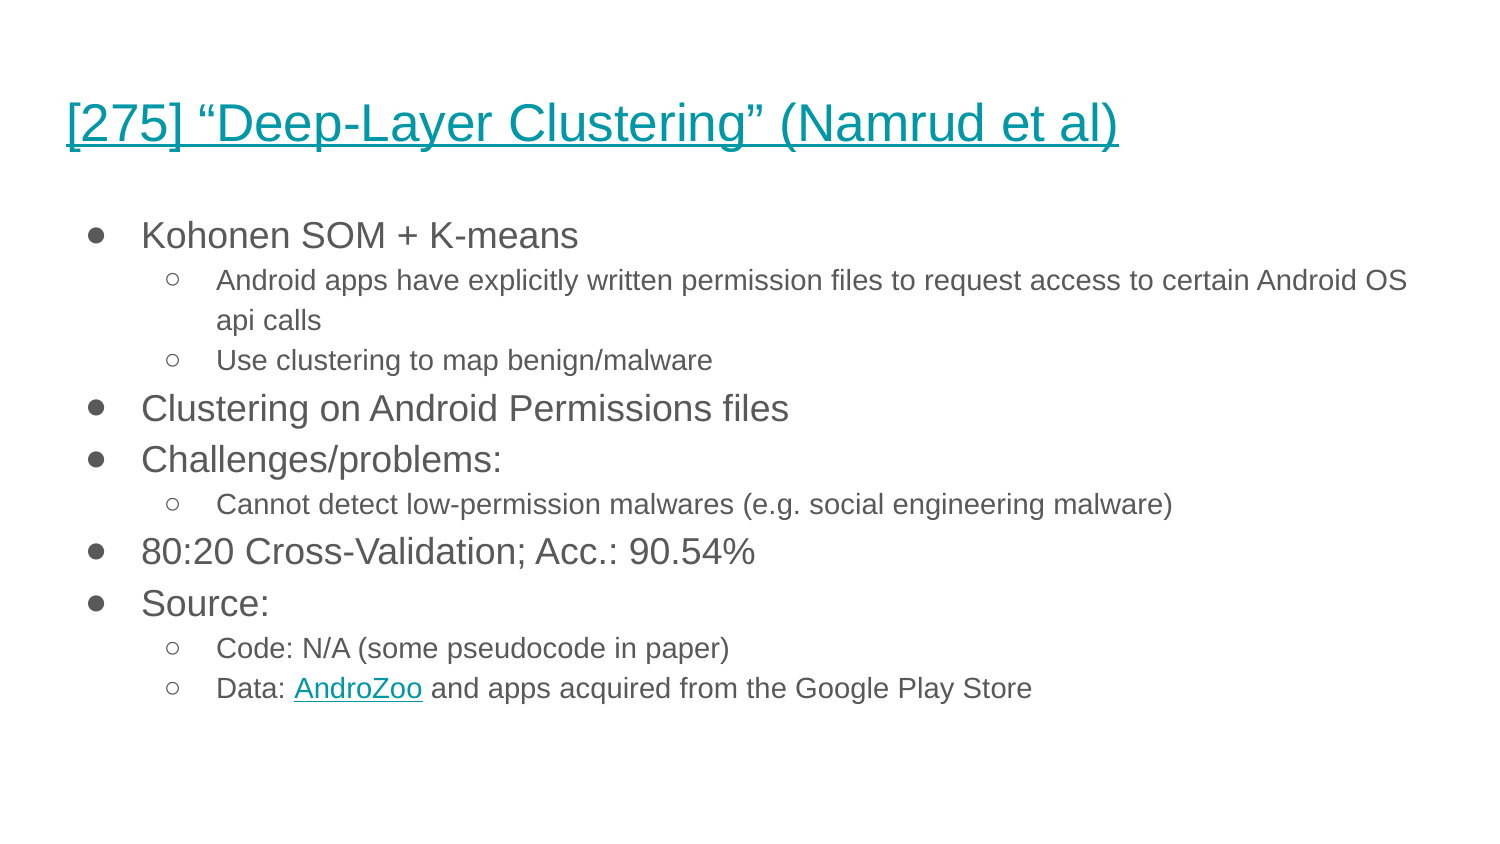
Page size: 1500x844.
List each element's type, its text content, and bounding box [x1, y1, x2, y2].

title [275] “Deep-Layer Clustering” (Namrud et al) [51, 72, 1449, 167]
list Kohonen SOM + K-means Android apps have explicitly written permission files to request access to certain Android OS api calls Use clustering to map benign/malware Clustering on Android Permissions files Challenges/problems: Cannot detect low-permission malwares (e.g. social engineering malware) 80:20 Cross-Validation; Acc.: 90.54% Source: Code: N/A (some pseudocode in paper) Data: AndroZoo and apps acquired from the Google Play Store [51, 189, 1449, 750]
